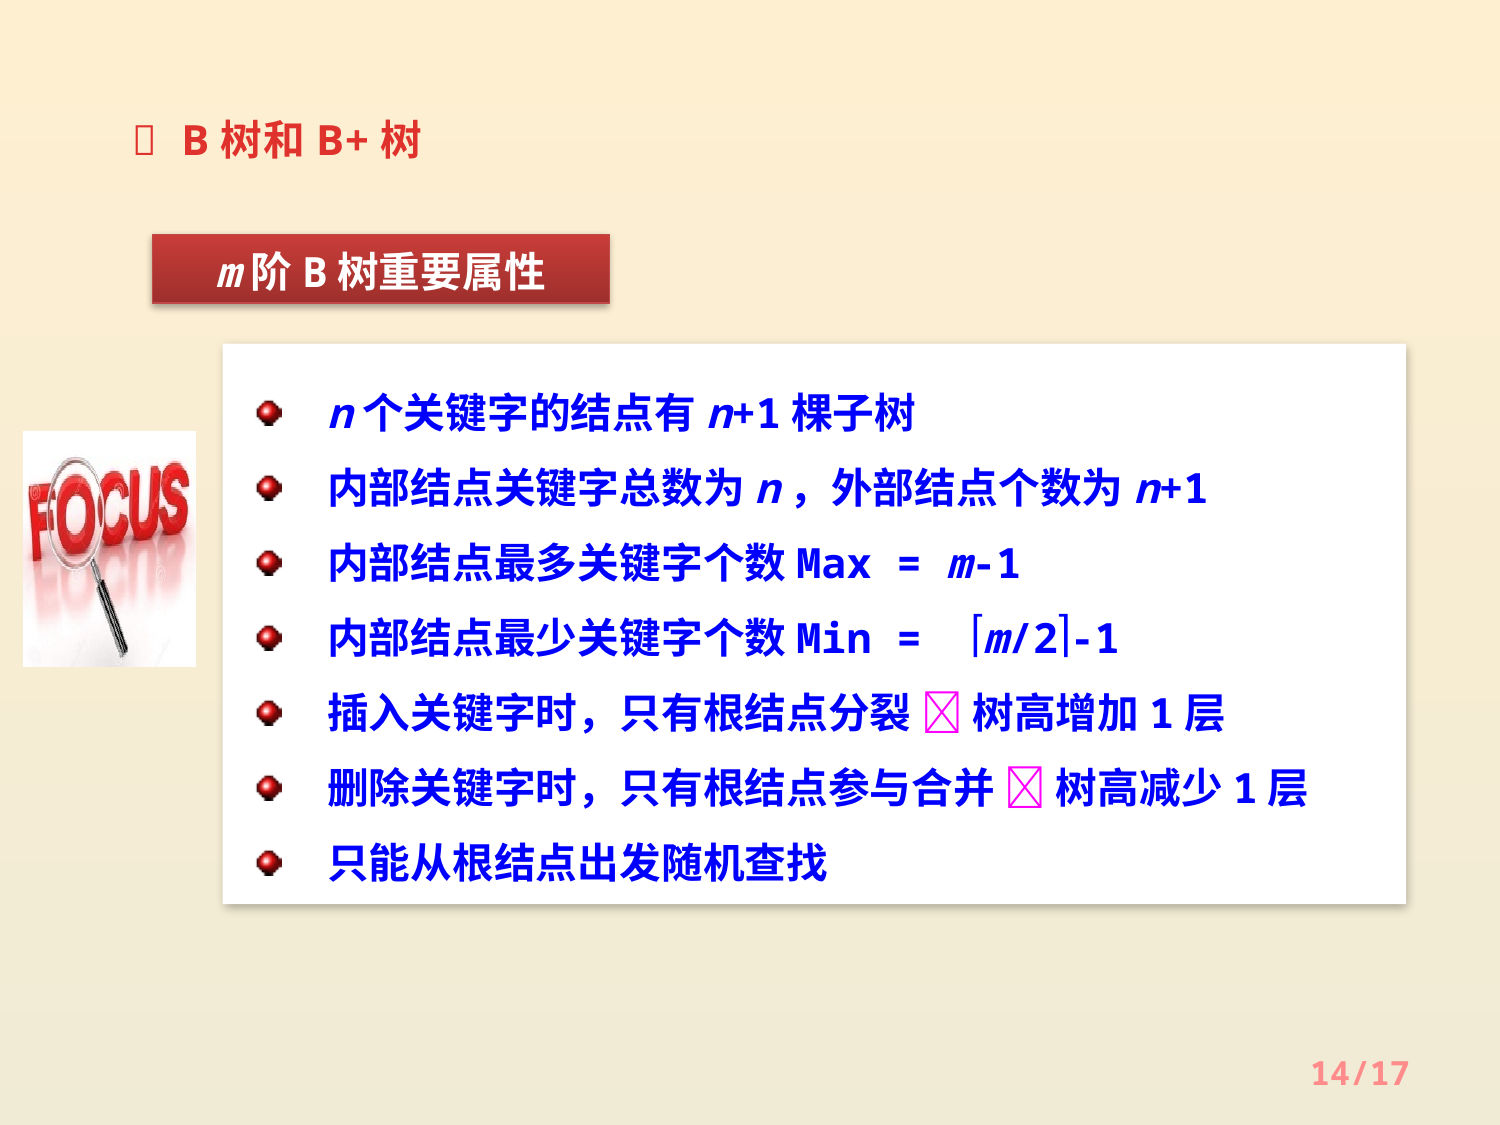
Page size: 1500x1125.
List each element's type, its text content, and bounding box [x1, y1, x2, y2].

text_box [23, 343, 1407, 910]
text_box m阶B树重要属性 [152, 234, 610, 304]
text_box  B树和B+树 [117, 93, 657, 171]
slide_number 14/17 [1074, 1042, 1425, 1103]
